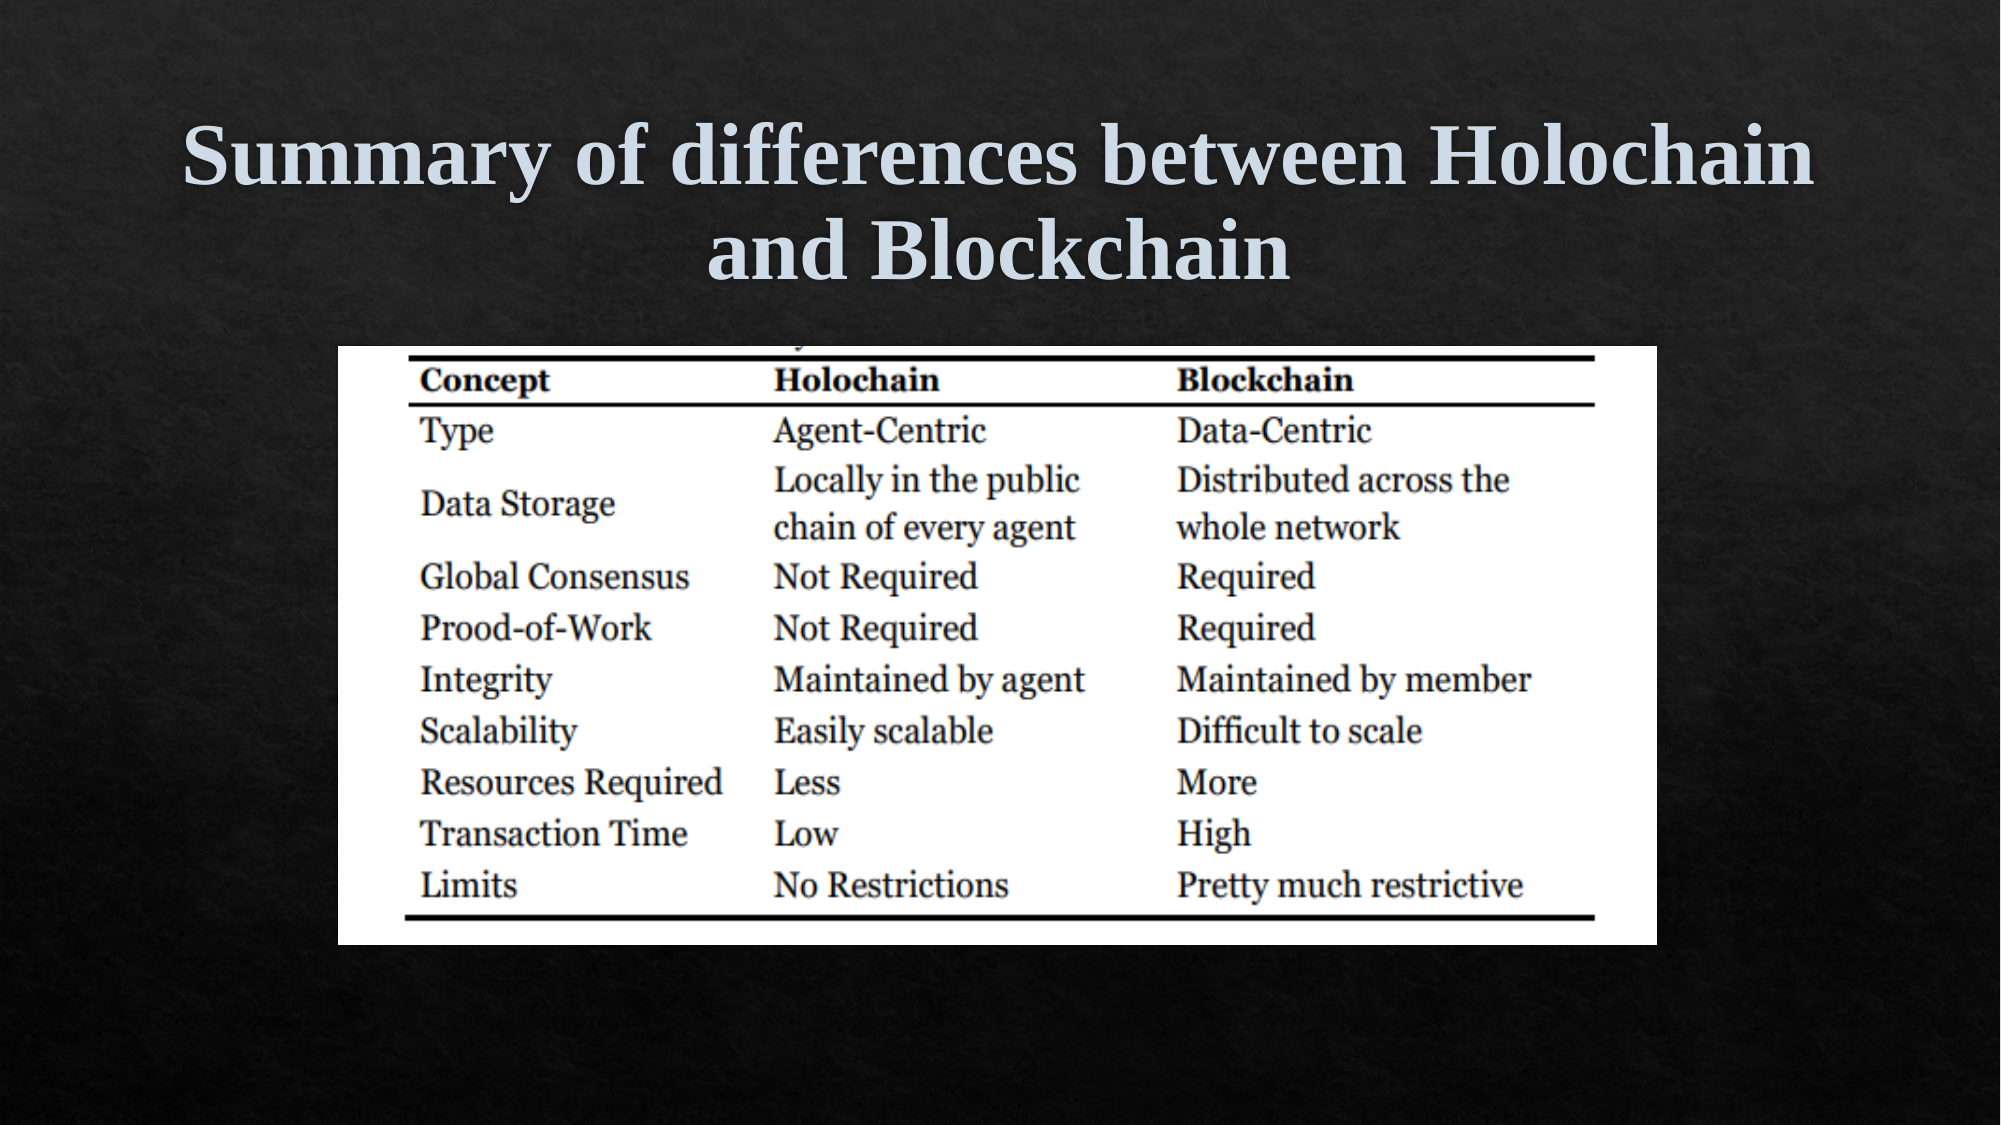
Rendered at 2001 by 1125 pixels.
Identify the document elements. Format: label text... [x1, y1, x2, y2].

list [338, 346, 1657, 945]
title Summary of differences between Holochain and Blockchain [149, 99, 1849, 307]
